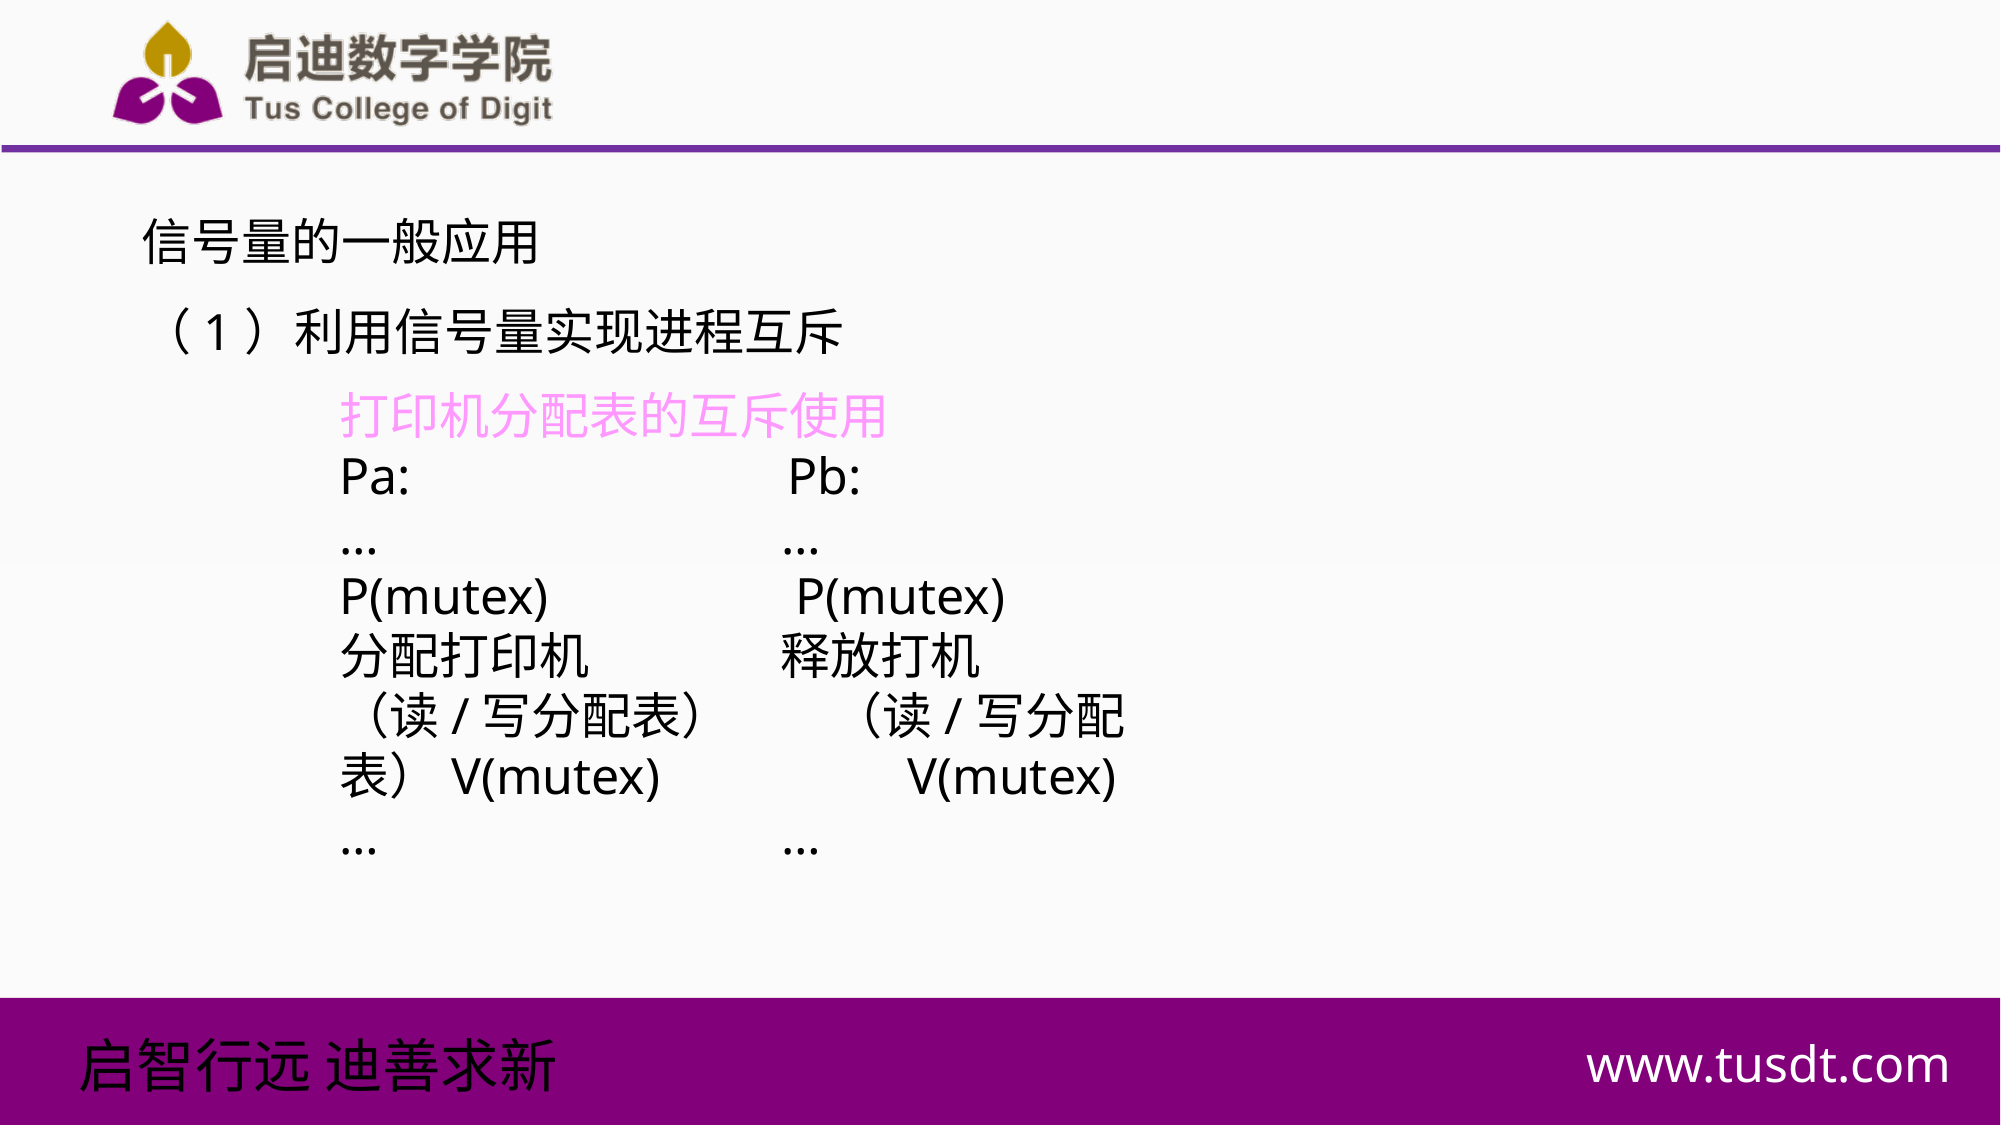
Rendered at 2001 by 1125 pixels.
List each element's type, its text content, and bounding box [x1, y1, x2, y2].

text_box 打印机分配表的互斥使用 Pa: Pb: … … P(mutex) P(mutex) 分配打印机 释放打机 （读/写分配表） （读/写分配表）V(mutex) V(mutex) … … [324, 376, 1325, 872]
text_box 信号量的一般应用 （1）利用信号量实现进程互斥 [127, 172, 1871, 368]
picture [106, 11, 562, 134]
